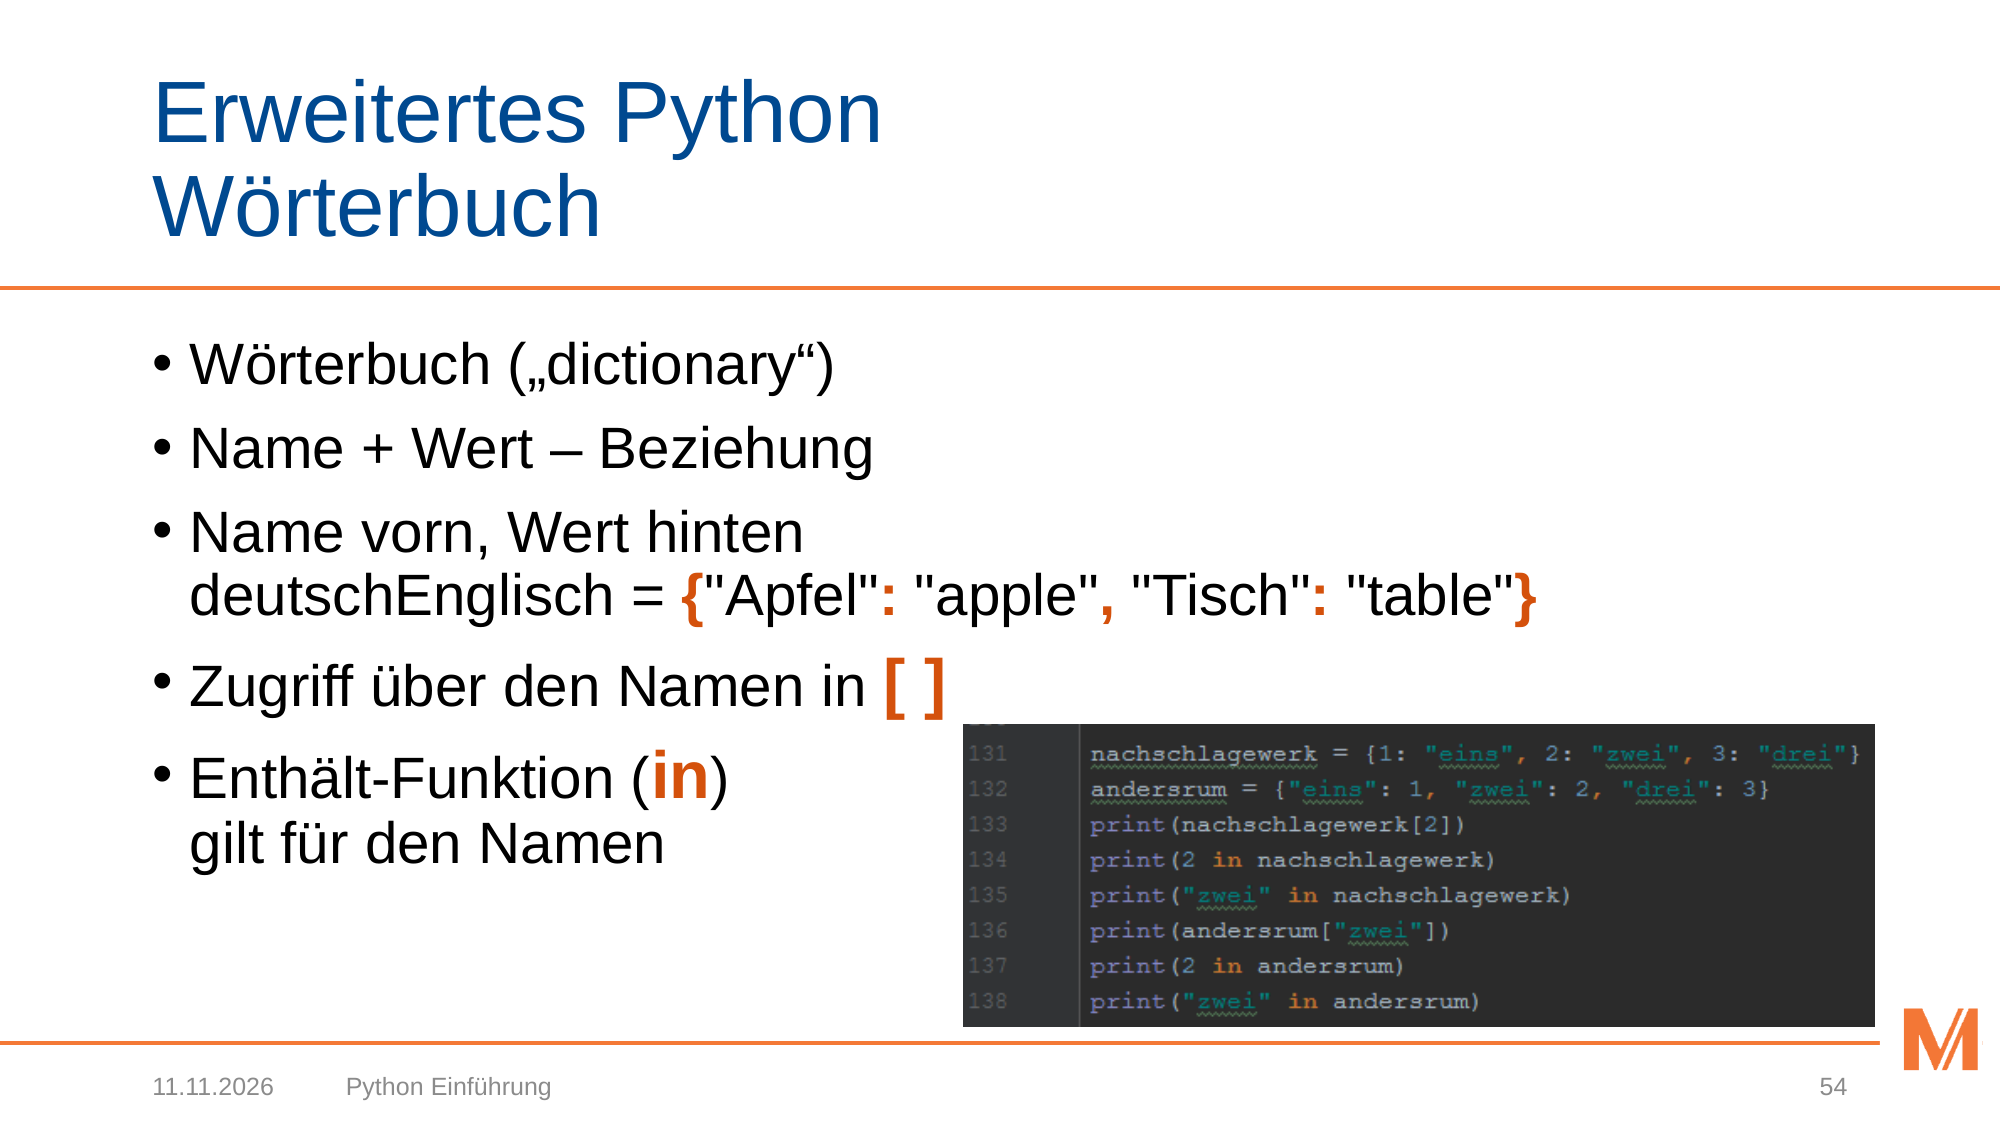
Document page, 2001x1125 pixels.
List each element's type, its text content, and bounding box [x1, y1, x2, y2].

picture [963, 724, 1875, 1028]
list Wörterbuch („dictionary“) Name + Wert – Beziehung Name vorn, Wert hinten deutschEnglisch = {"Apfel": "apple", "Tisch": "table"} Zugriff über den Namen in [ ] Enthält-Funktion (in) gilt für den Namen [137, 327, 1875, 1028]
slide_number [137, 1055, 313, 1116]
title Erweitertes Python Wörterbuch [137, 59, 1984, 264]
footer Python Einführung [330, 1055, 1721, 1116]
slide_number 54 [1743, 1055, 1863, 1116]
picture [1879, 989, 1982, 1097]
